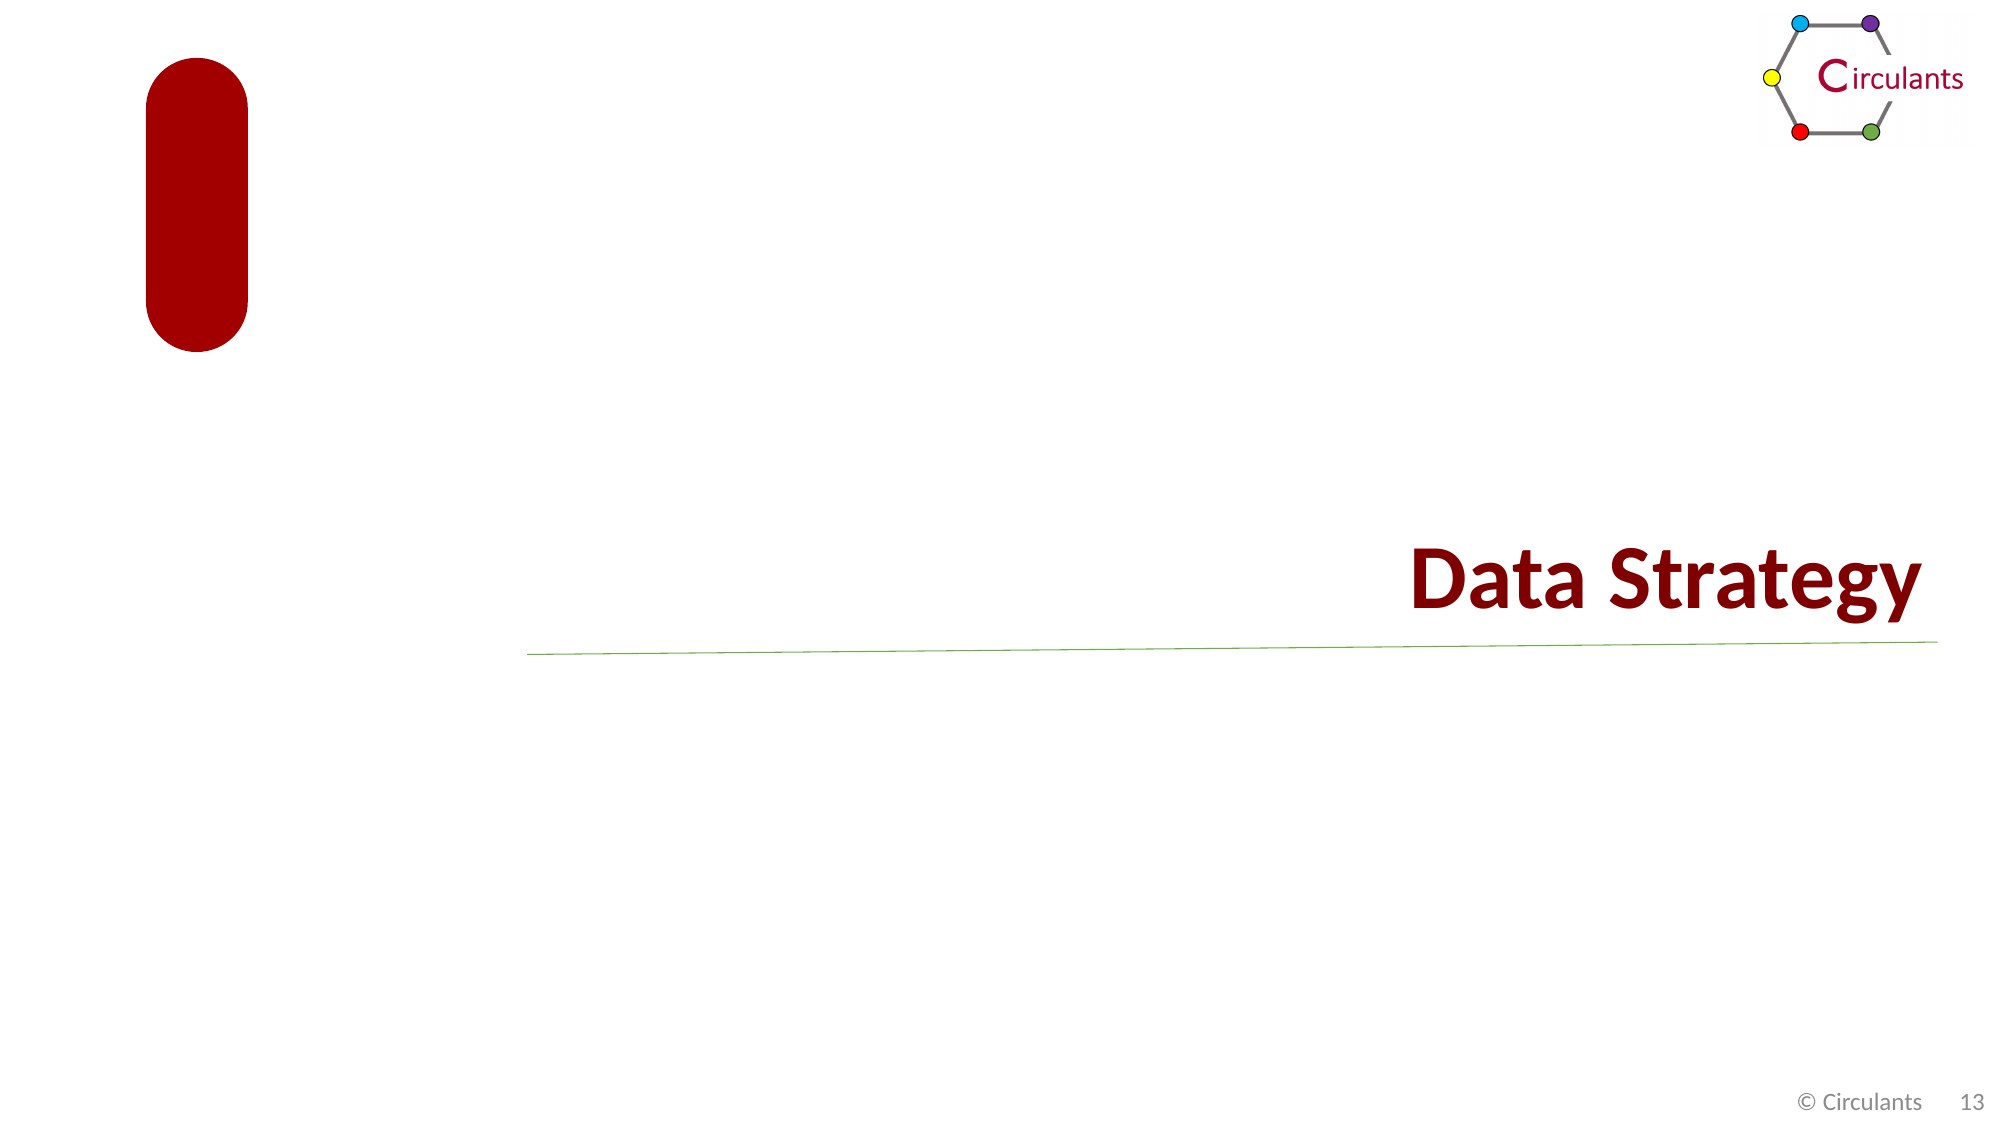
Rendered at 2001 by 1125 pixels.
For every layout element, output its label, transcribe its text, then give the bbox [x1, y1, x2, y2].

text_box [144, 56, 249, 354]
text_box © Circulants [1758, 1077, 1961, 1124]
picture [1755, 12, 1979, 148]
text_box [526, 642, 1938, 655]
text_box Data Strategy [1179, 509, 1938, 635]
text_box 13 [1935, 1083, 2000, 1118]
